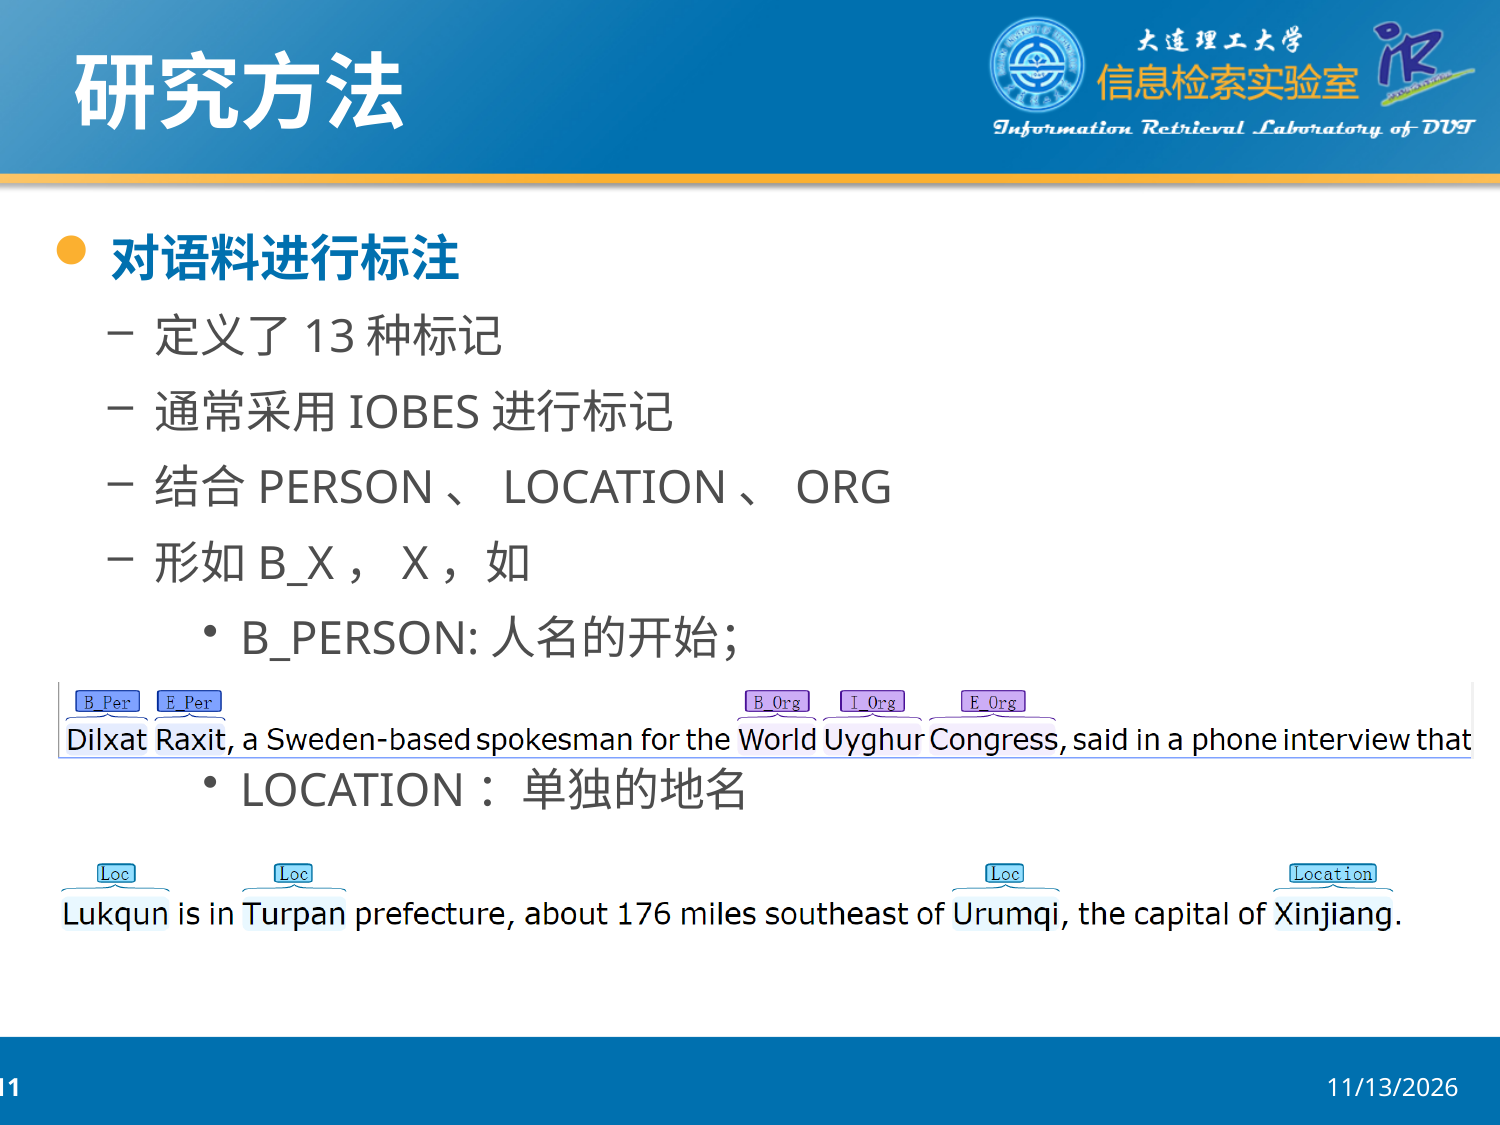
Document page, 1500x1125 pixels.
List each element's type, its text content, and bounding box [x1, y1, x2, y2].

list 对语料进行标注 定义了13种标记 通常采用IOBES进行标记 结合PERSON、LOCATION、ORG 形如B_X，X，如 B_PERSON:人名的开始； LOCATION：单独的地名 [37, 218, 1459, 1023]
picture [0, 0, 1500, 1125]
title 研究方法 [58, 30, 944, 148]
